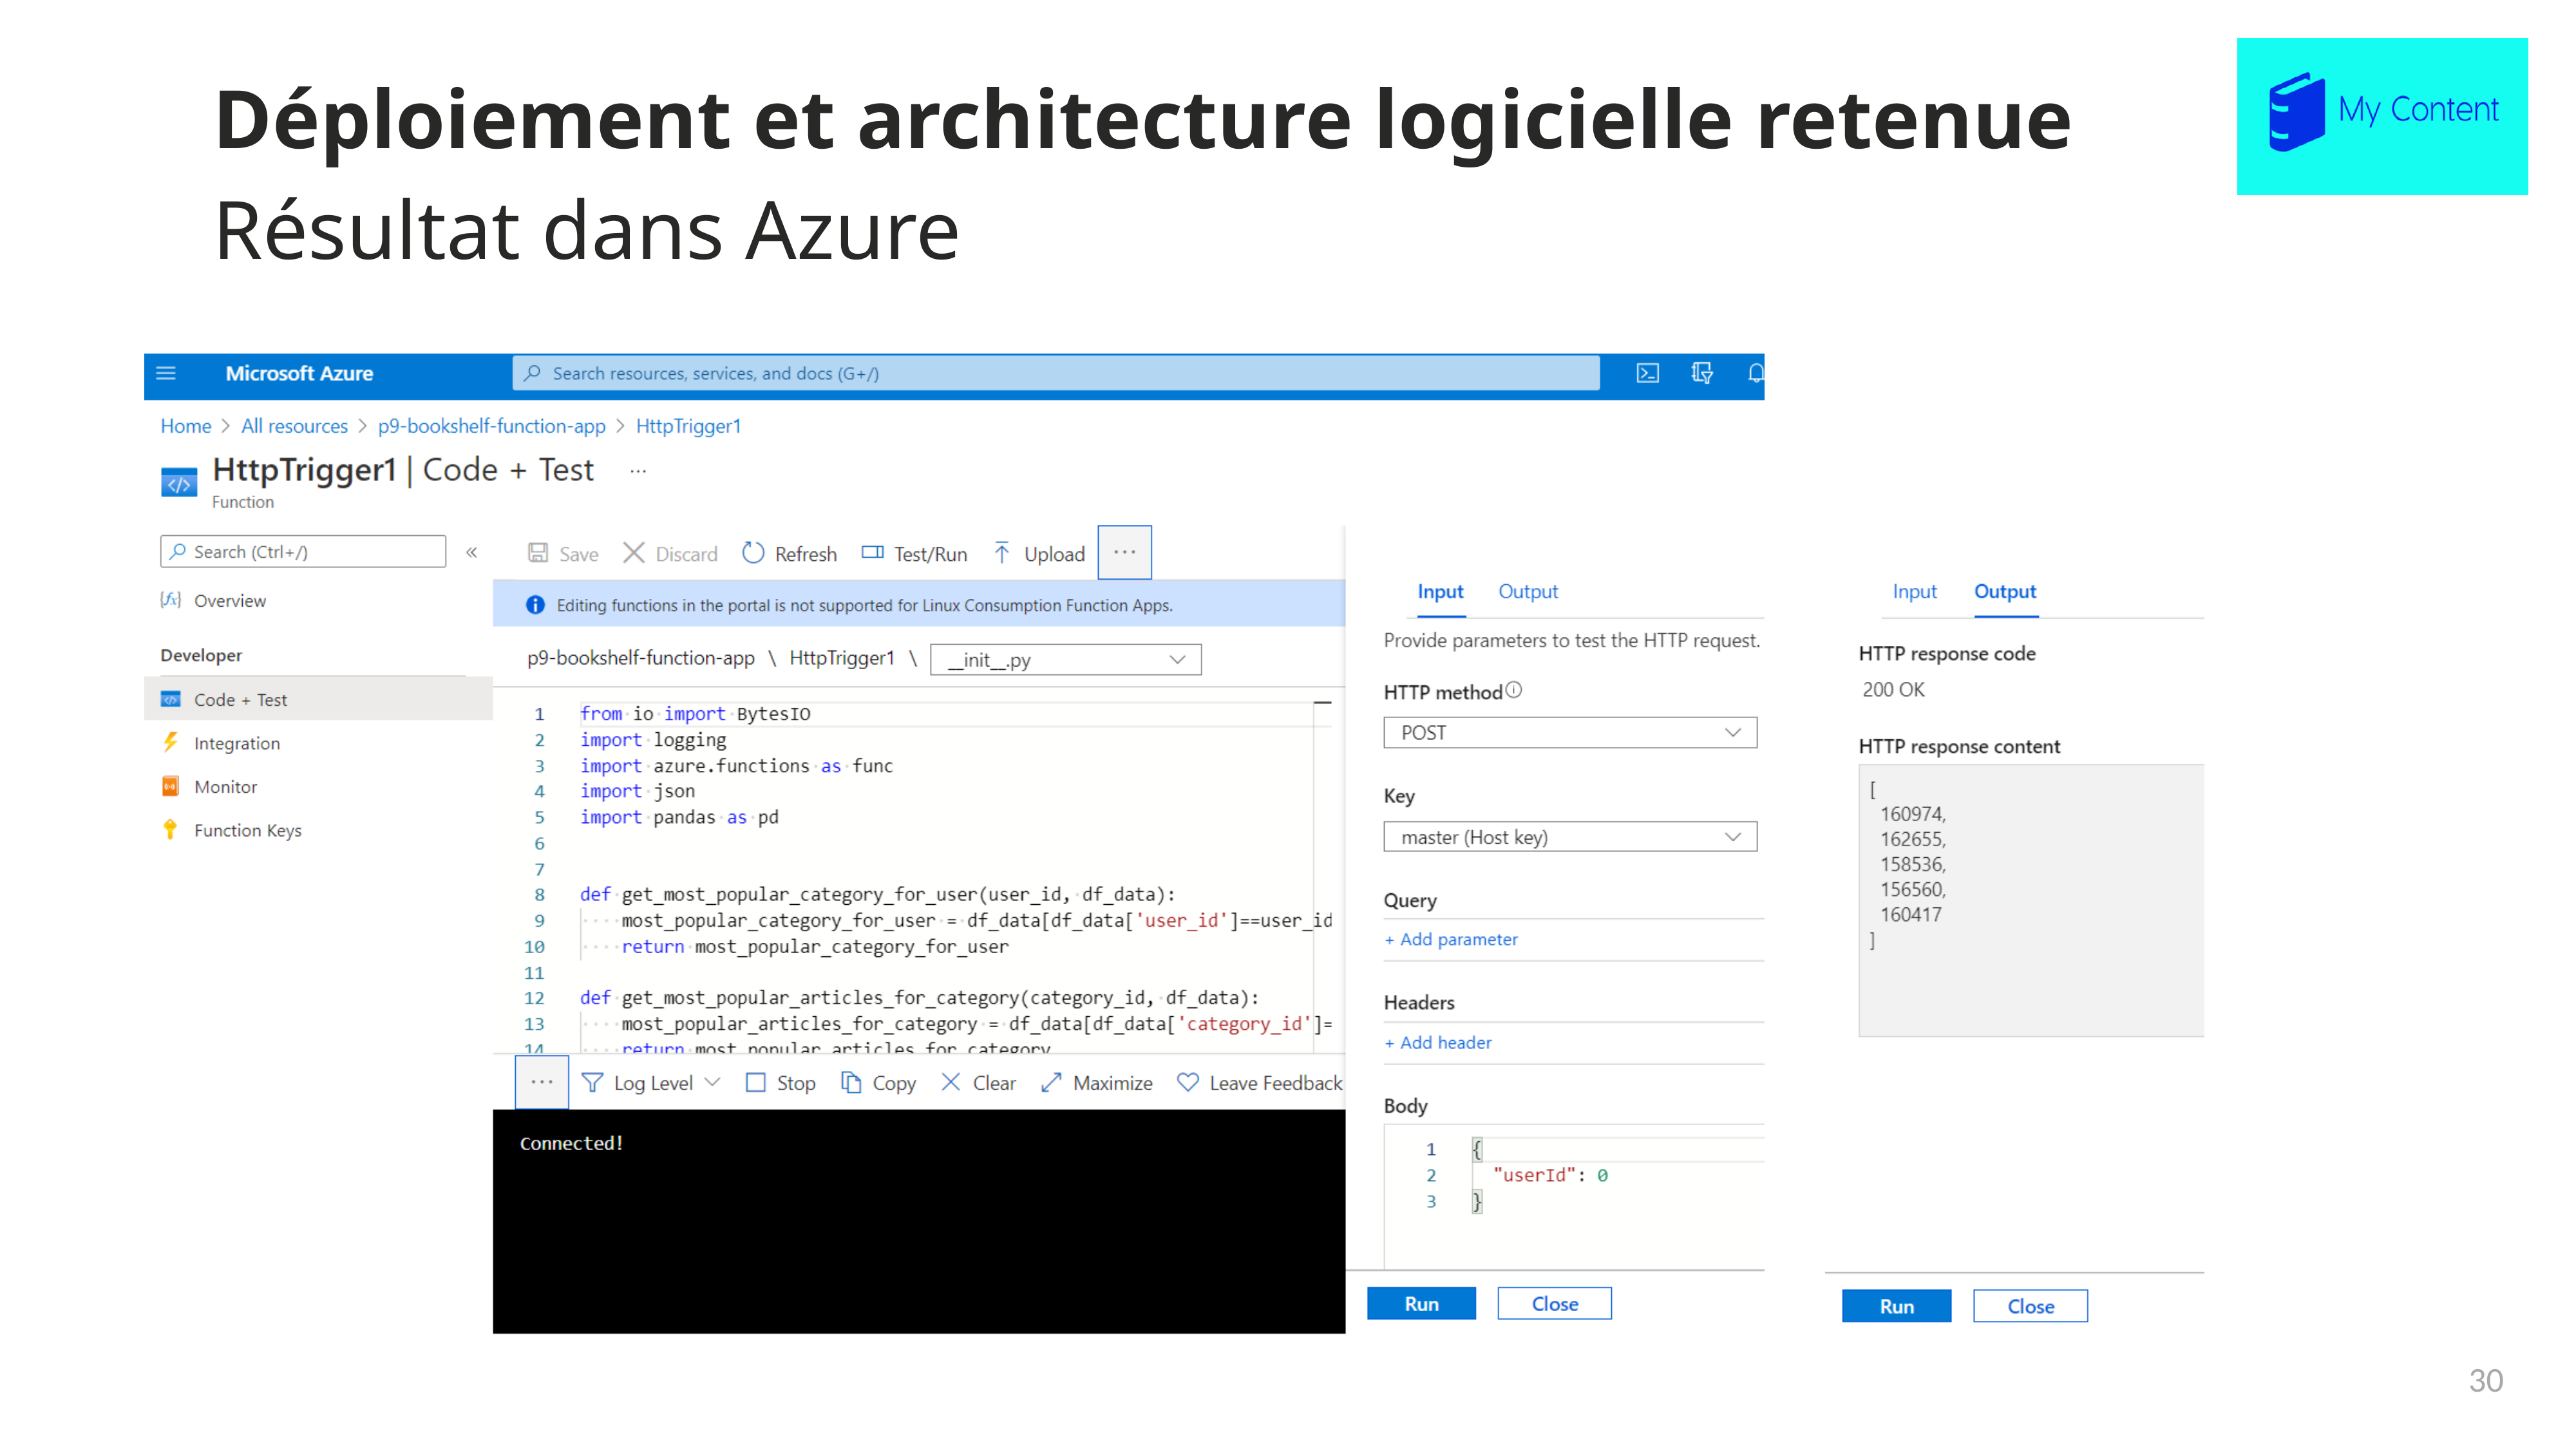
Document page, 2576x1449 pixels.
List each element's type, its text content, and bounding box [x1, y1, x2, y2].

picture [1824, 520, 2204, 1342]
picture [144, 354, 1765, 1335]
slide_number 30 [2443, 1346, 2530, 1410]
text_box Résultat dans Azure [203, 169, 2000, 285]
text_box Déploiement et architecture logicielle retenue [203, 58, 2237, 175]
picture [2237, 38, 2528, 195]
